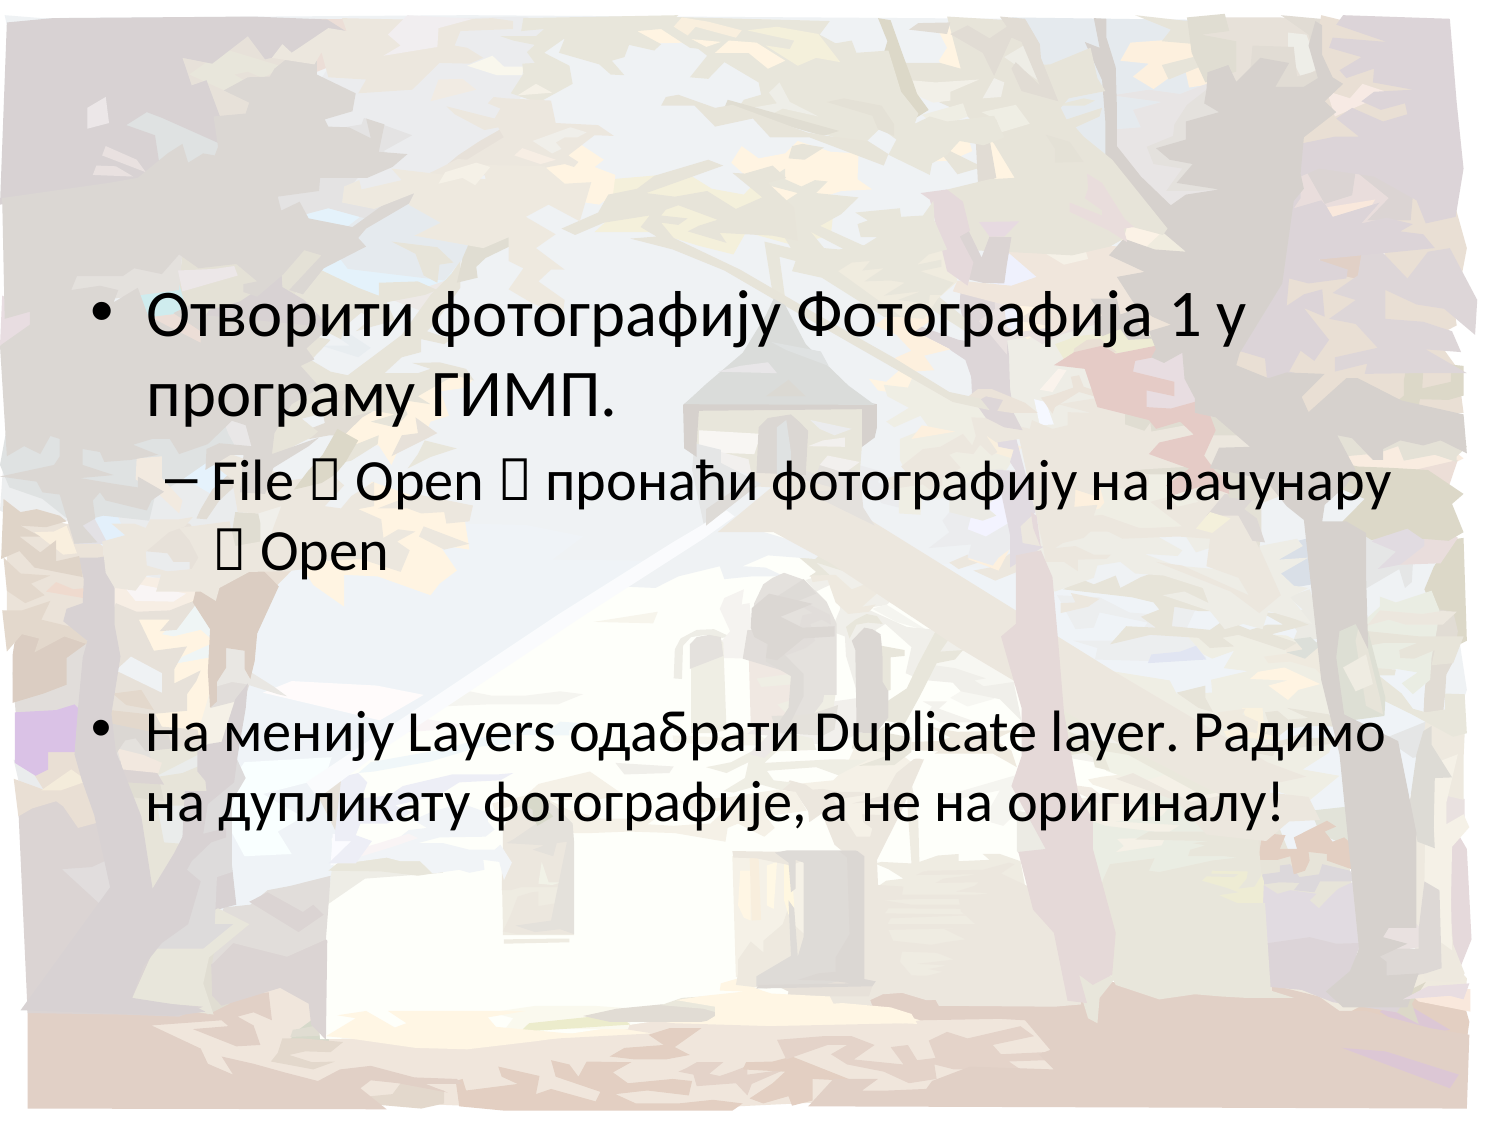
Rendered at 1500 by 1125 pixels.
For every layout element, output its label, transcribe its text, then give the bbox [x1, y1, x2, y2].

list Oтворити фотографију Фотографија 1 у програму ГИМП. File  Open  пронаћи фотографију на рачунару  Open На менију Layers одабрати Duplicate layer. Радимо на дупликату фотографије, а не на оригиналу! [75, 262, 1425, 1005]
